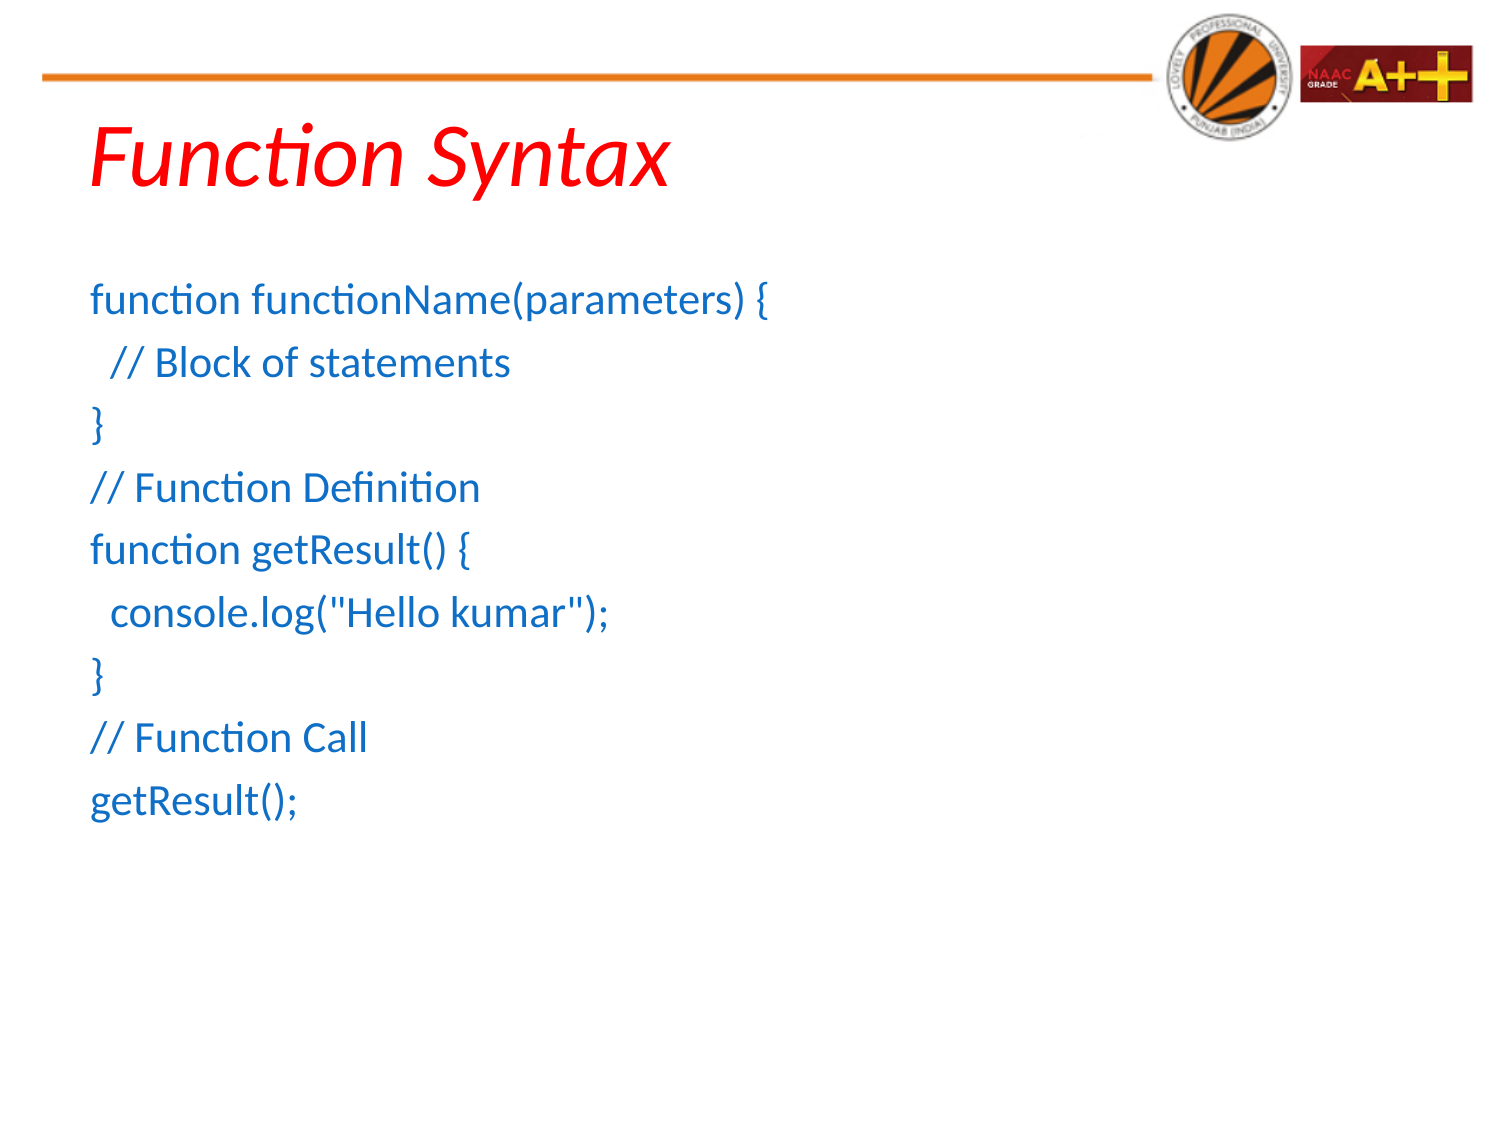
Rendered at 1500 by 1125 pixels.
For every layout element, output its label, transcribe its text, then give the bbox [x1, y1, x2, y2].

title Function Syntax [73, 75, 1424, 225]
picture [11, 5, 1489, 152]
list function functionName(parameters) { // Block of statements } // Function Definition function getResult() { console.log("Hello kumar"); } // Function Call getResult(); [75, 262, 1425, 838]
